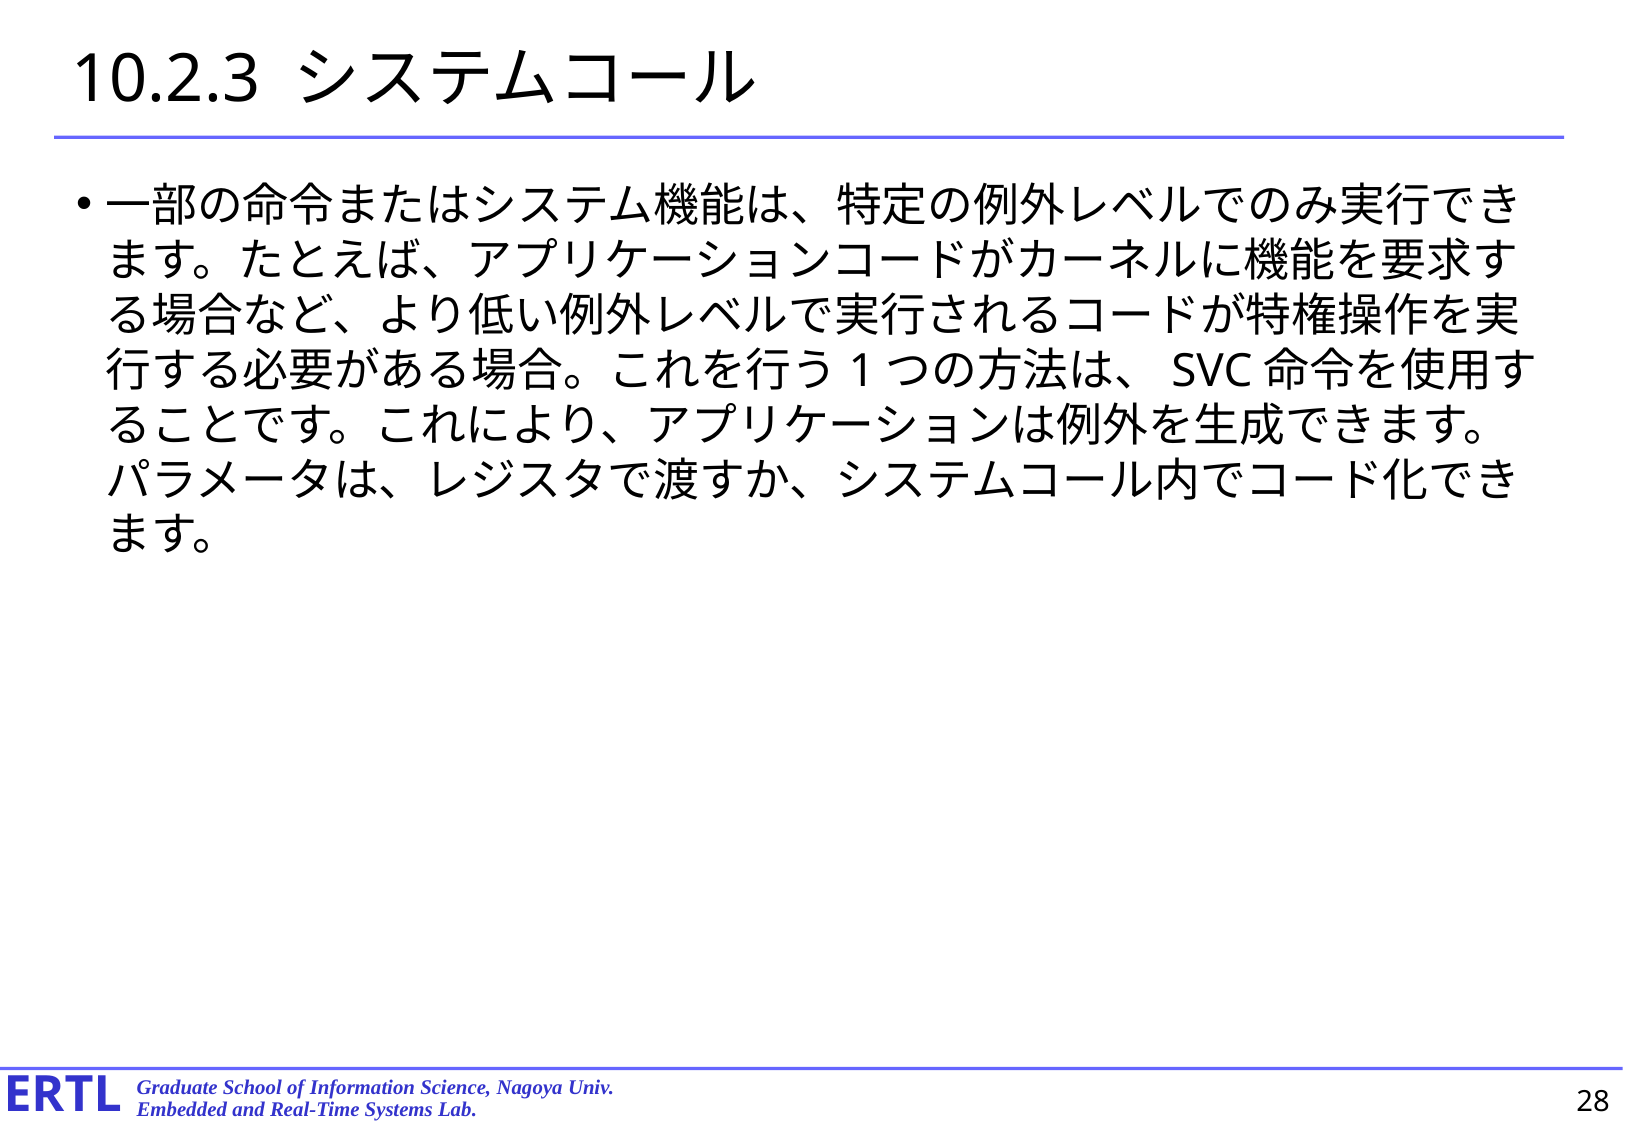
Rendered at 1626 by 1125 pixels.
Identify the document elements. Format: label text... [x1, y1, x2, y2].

title 10.2.3 システムコール [56, 37, 1504, 113]
slide_number 28 [1286, 1074, 1625, 1125]
list 一部の命令またはシステム機能は、特定の例外レベルでのみ実行できます。たとえば、アプリケーションコードがカーネルに機能を要求する場合など、より低い例外レベルで実行されるコードが特権操作を実行する必要がある場合。これを行う1つの方法は、SVC命令を使用することです。これにより、アプリケーションは例外を生成できます。パラメータは、レジスタで渡すか、システムコール内でコード化できます。 [60, 167, 1560, 1039]
